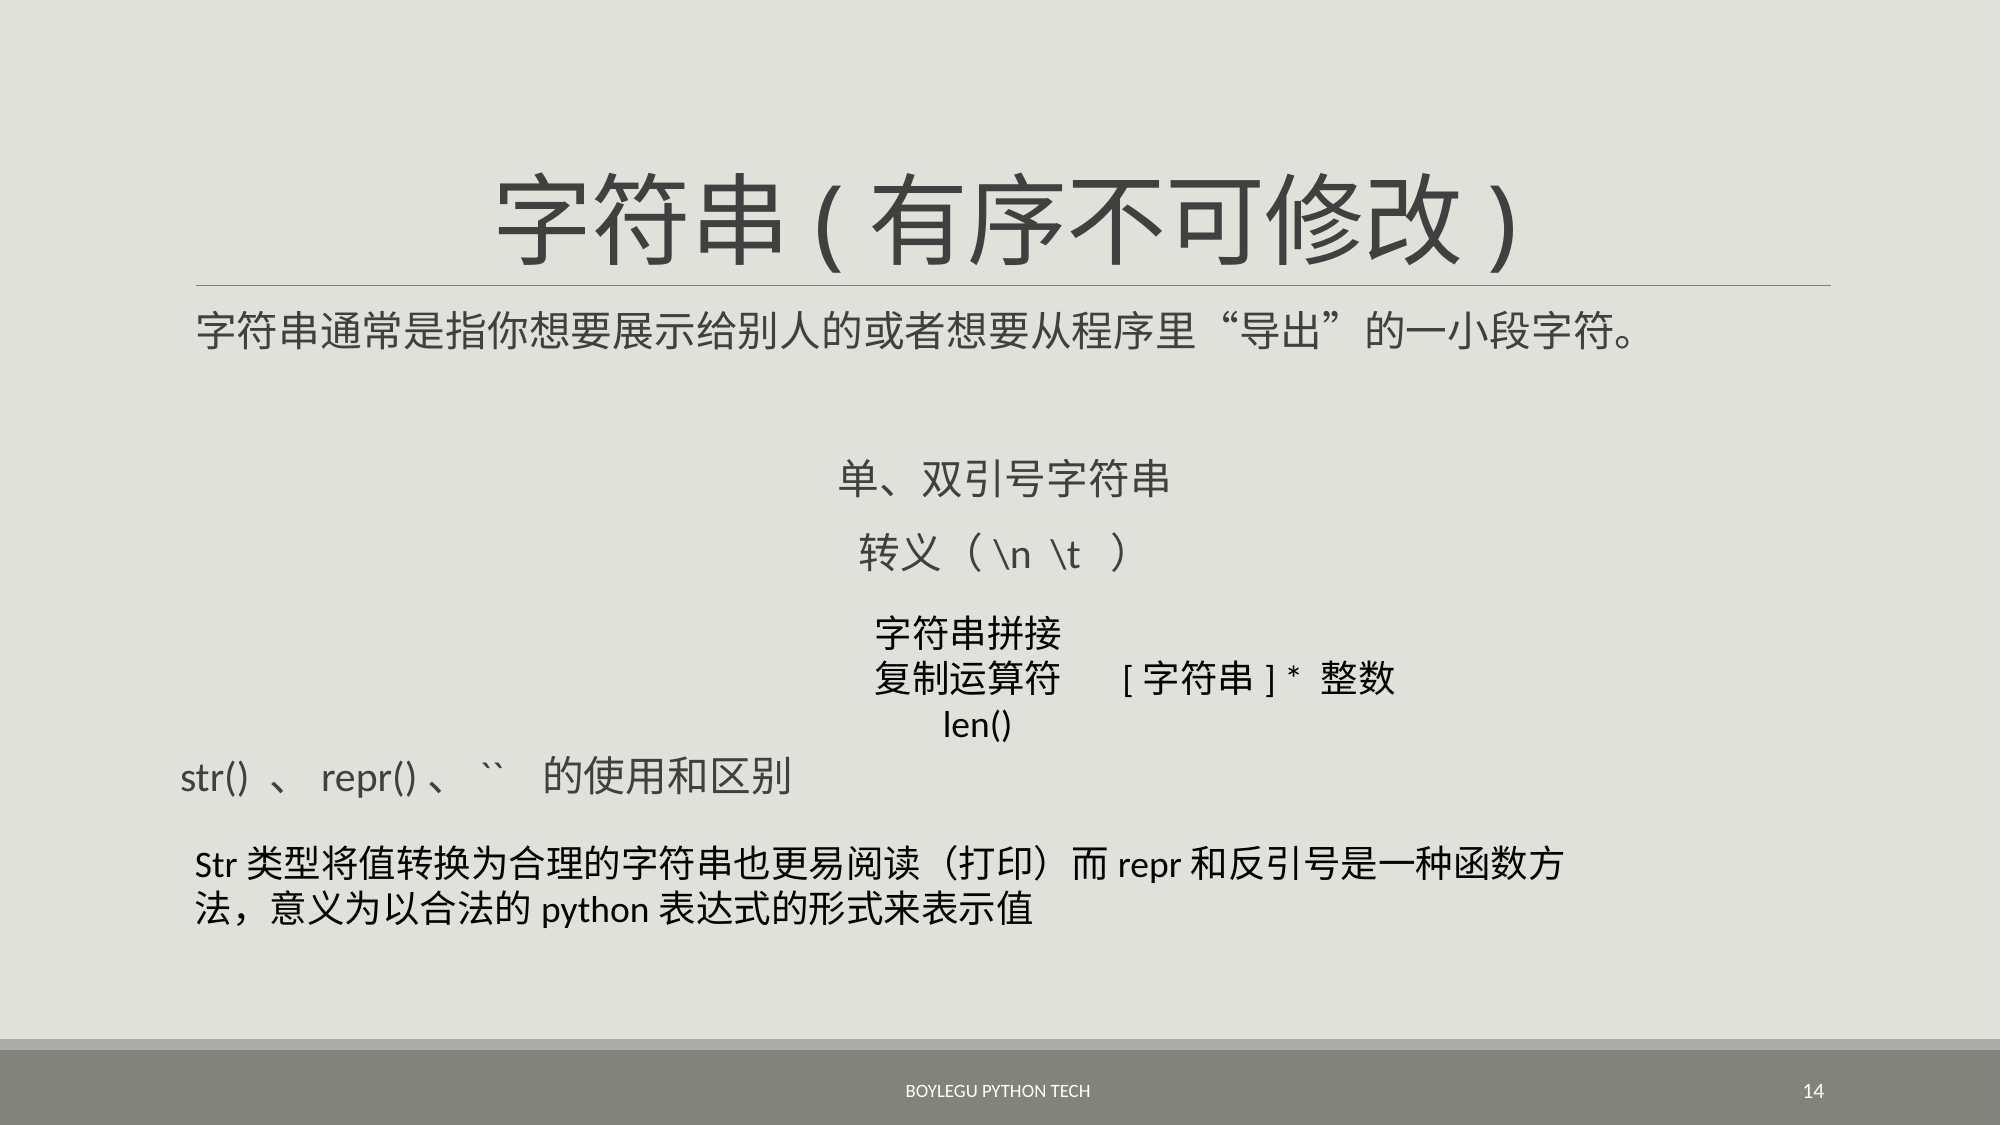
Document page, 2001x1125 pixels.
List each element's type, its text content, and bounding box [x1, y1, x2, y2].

text_box Str类型将值转换为合理的字符串也更易阅读（打印）而repr和反引号是一种函数方法，意义为以合法的python表达式的形式来表示值 [179, 832, 1604, 938]
slide_number 14 [1624, 1059, 1840, 1120]
footer BoyleGu Python Tech [604, 1059, 1396, 1120]
title 字符串(有序不可修改) [180, 47, 1830, 285]
list 字符串通常是指你想要展示给别人的或者想要从程序里“导出”的一小段字符。 单、双引号字符串 转义（\n \t ） str() 、repr()、`` 的使用和区别 [180, 302, 1830, 817]
text_box 字符串拼接 复制运算符 [字符串] * 整数 len() [860, 602, 1488, 753]
